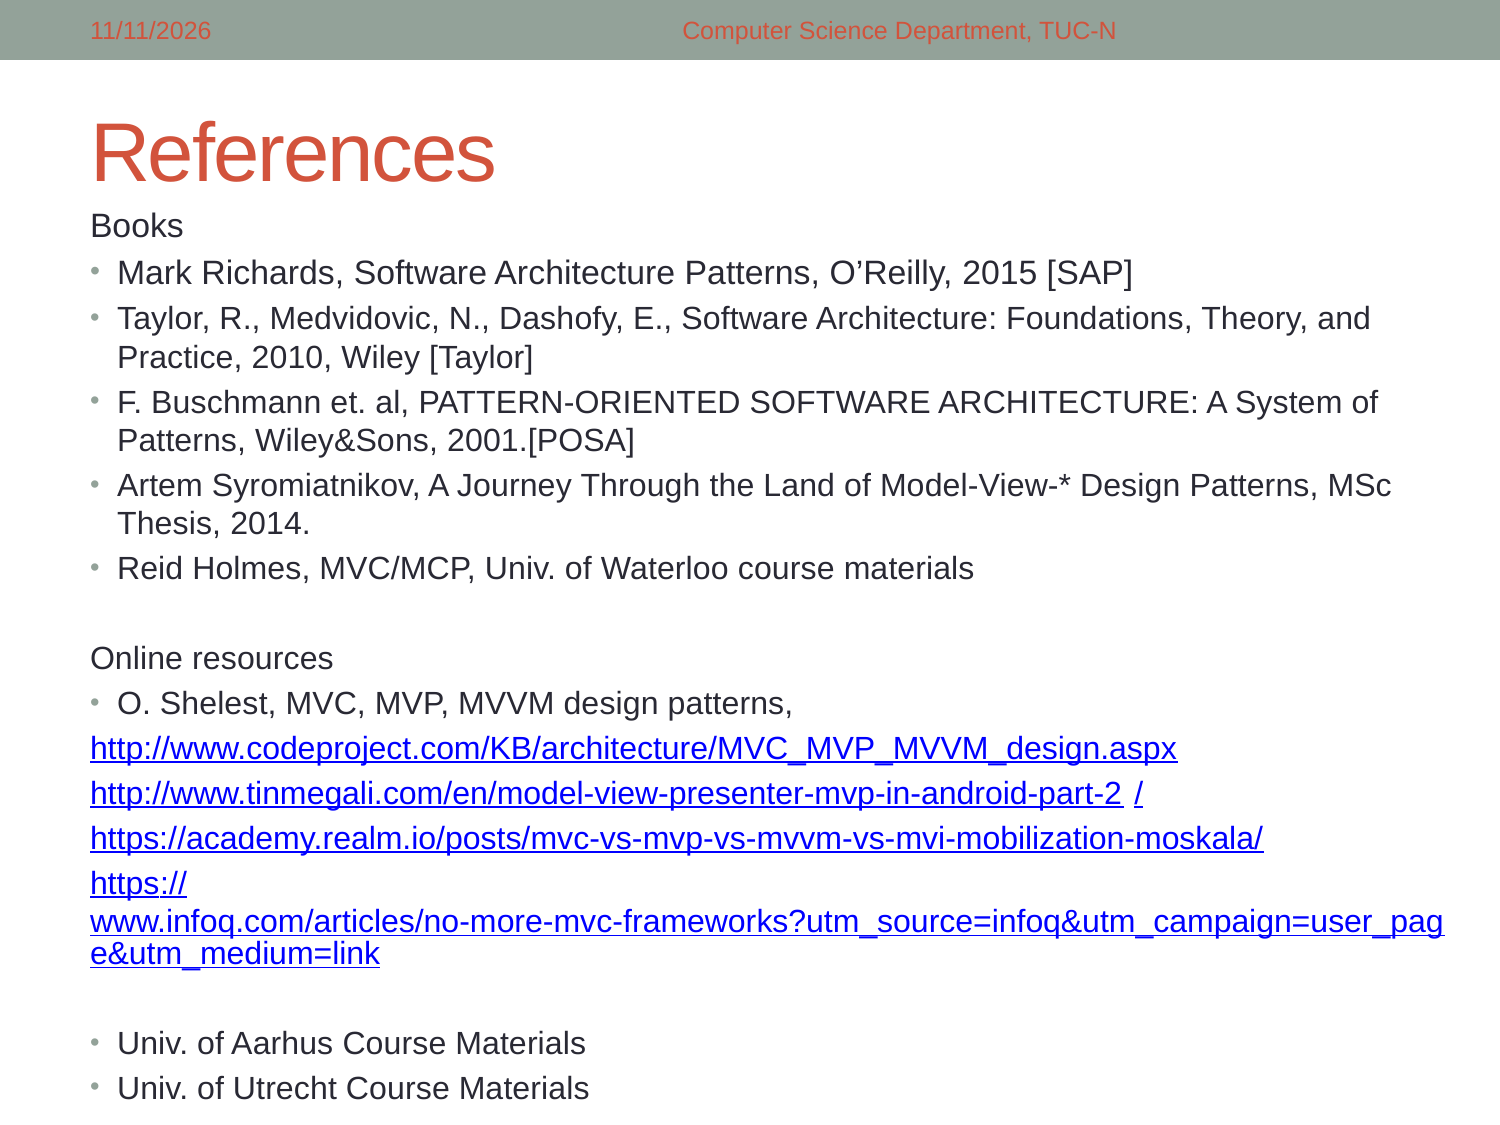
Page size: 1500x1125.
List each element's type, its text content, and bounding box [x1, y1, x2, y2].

footer Computer Science Department, TUC-N [562, 3, 1238, 57]
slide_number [75, 3, 550, 57]
list Books Mark Richards, Software Architecture Patterns, O’Reilly, 2015 [SAP] Taylor, R., Medvidovic, N., Dashofy, E., Software Architecture: Foundations, Theory, and Practice, 2010, Wiley [Taylor] F. Buschmann et. al, PATTERN-ORIENTED SOFTWARE ARCHITECTURE: A System of Patterns, Wiley&Sons, 2001.[POSA] Artem Syromiatnikov, A Journey Through the Land of Model-View-* Design Patterns, MSc Thesis, 2014. Reid Holmes, MVC/MCP, Univ. of Waterloo course materials Online resources O. Shelest, MVC, MVP, MVVM design patterns, http://www.codeproject.com/KB/architecture/MVC_MVP_MVVM_design.aspx http://www.tinmegali.com/en/model-view-presenter-mvp-in-android-part-2/ https://academy.realm.io/posts/mvc-vs-mvp-vs-mvvm-vs-mvi-mobilization-moskala/ https://www.infoq.com/articles/no-more-mvc-frameworks?utm_source=infoq&utm_campaign=user_page&utm_medium=link Univ. of Aarhus Course Materials Univ. of Utrecht Course Materials [75, 196, 1483, 1083]
title References [75, 66, 1425, 196]
